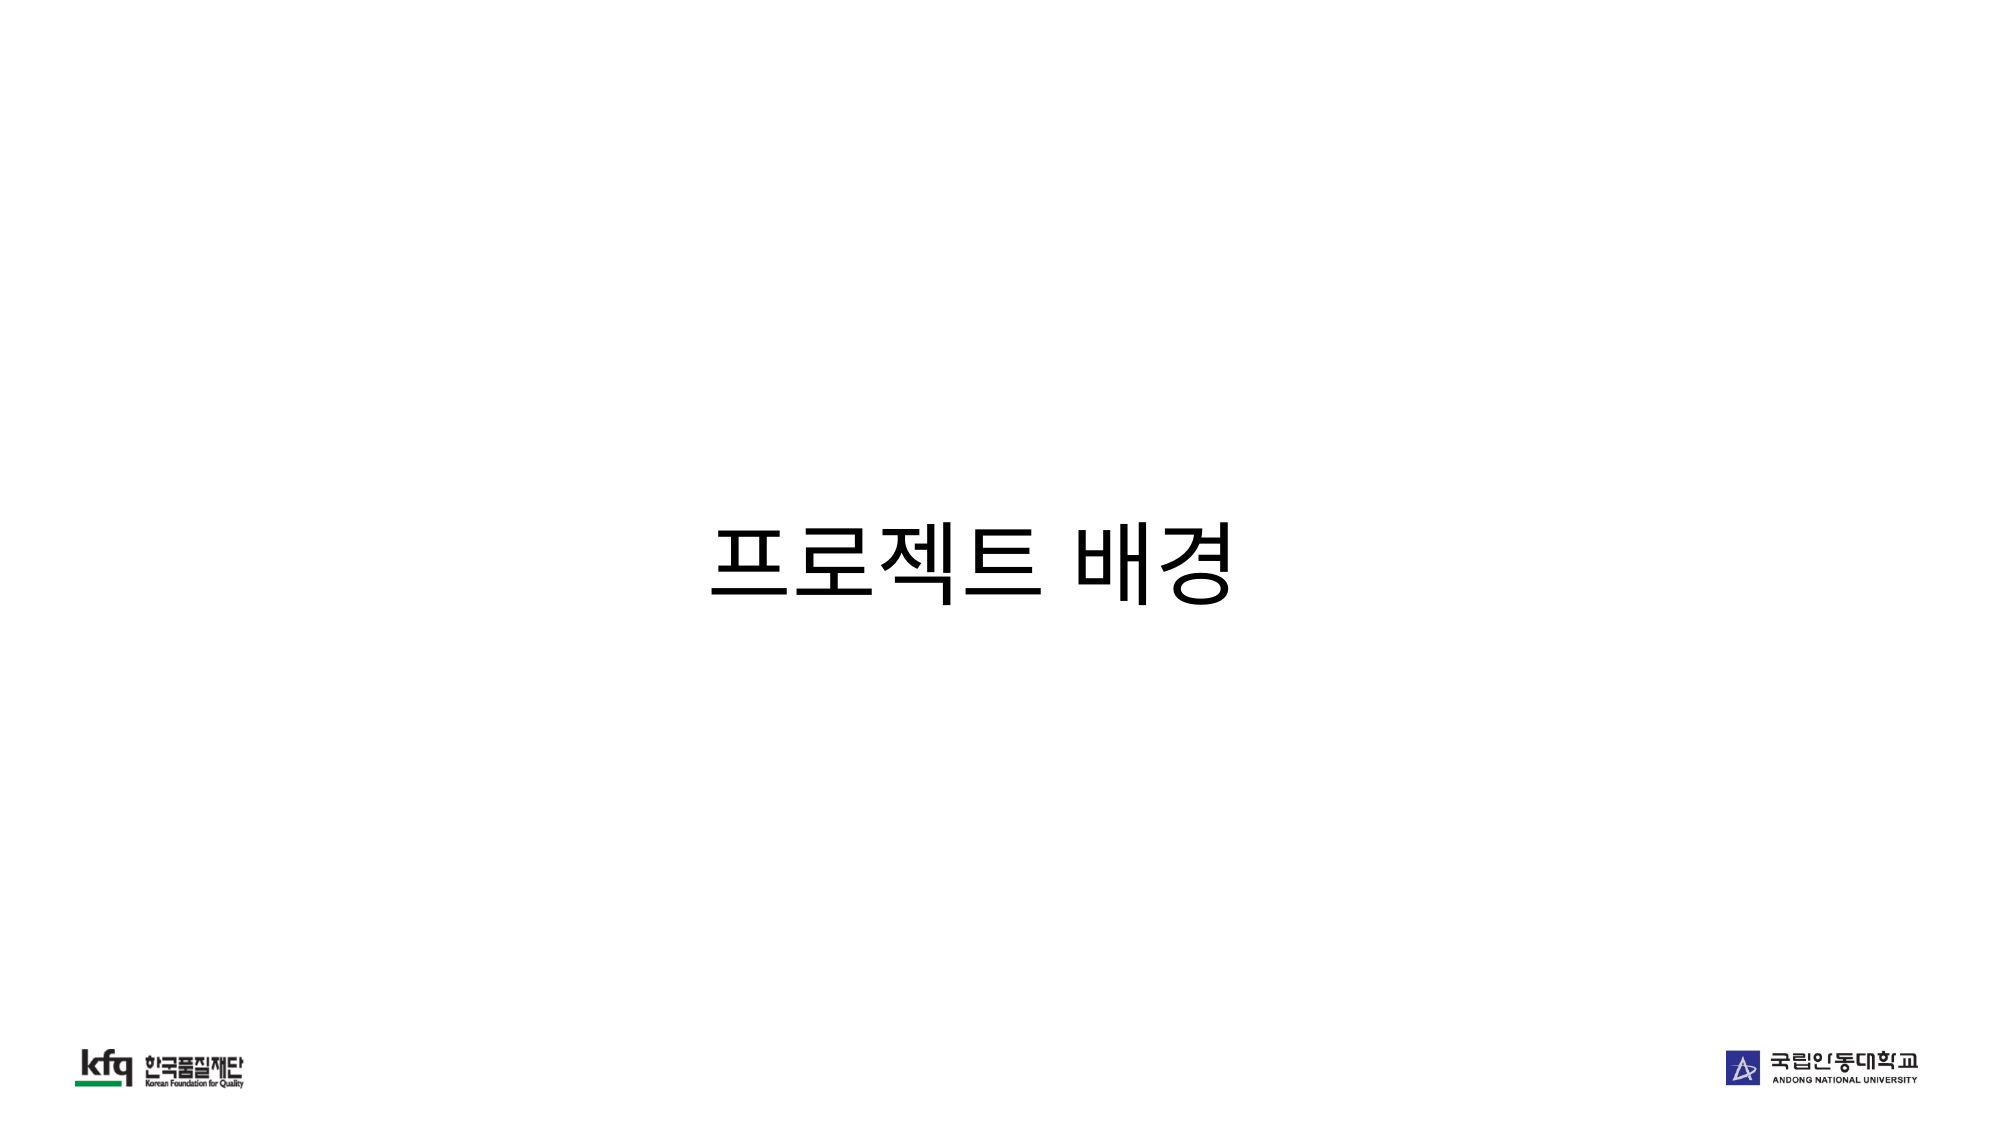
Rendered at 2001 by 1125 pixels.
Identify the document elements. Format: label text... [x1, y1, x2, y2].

picture [47, 1038, 281, 1109]
text_box 프로젝트 배경 [693, 499, 1307, 624]
picture [1726, 1046, 1925, 1089]
